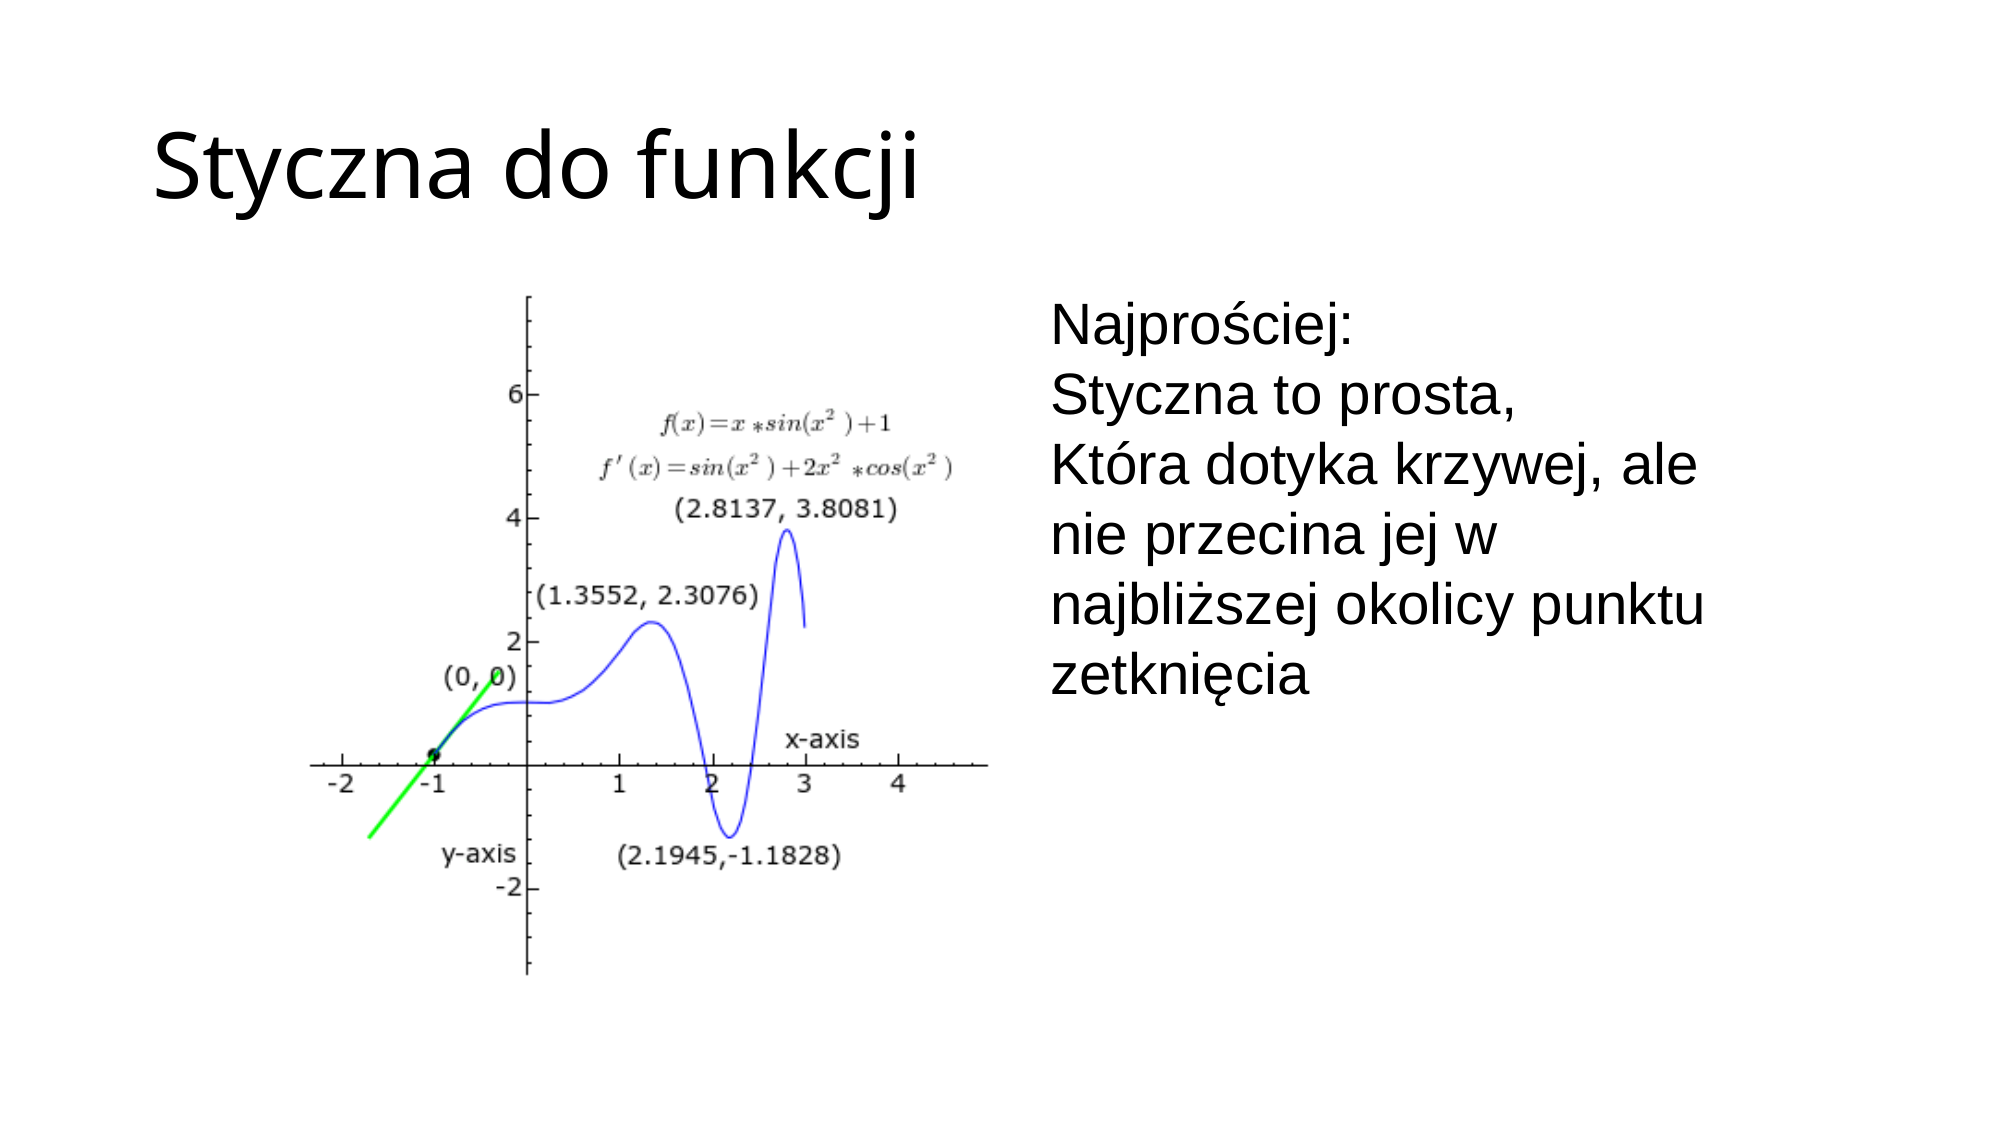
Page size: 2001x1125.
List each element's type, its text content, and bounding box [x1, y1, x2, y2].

text_box Najprościej: Styczna to prosta, Która dotyka krzywej, ale nie przecina jej w najbliższej okolicy punktu zetknięcia [1035, 278, 1733, 714]
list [279, 267, 1018, 1005]
title Styczna do funkcji [137, 59, 1863, 278]
